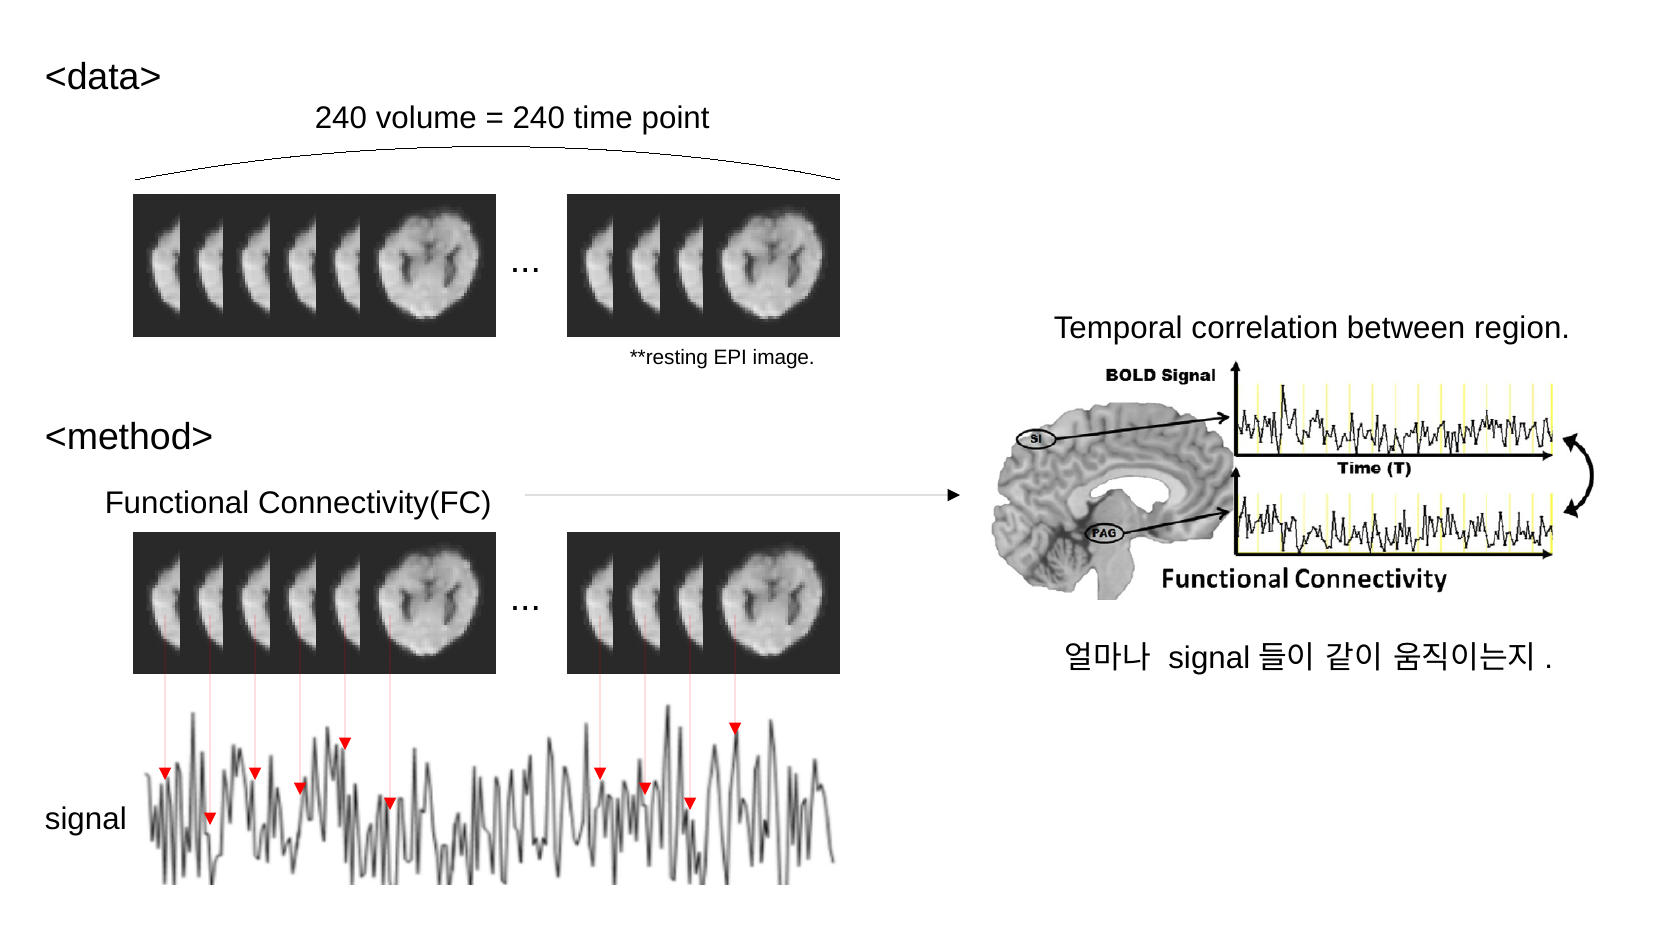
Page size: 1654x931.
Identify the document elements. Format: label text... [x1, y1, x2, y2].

picture [567, 531, 841, 674]
picture [567, 194, 841, 337]
text_box ... [502, 565, 562, 622]
text_box 240 volume = 240 time point [299, 90, 735, 140]
text_box <data> [29, 44, 330, 102]
text_box <method> [29, 404, 330, 462]
text_box [135, 146, 840, 180]
picture [989, 359, 1595, 601]
text_box 얼마나 signal들이 같이 움직이는지. [1049, 629, 1590, 691]
text_box Temporal correlation between region. [1038, 300, 1594, 350]
text_box **resting EPI image. [614, 345, 840, 375]
picture [134, 680, 841, 885]
text_box [524, 488, 961, 502]
picture [133, 194, 497, 337]
text_box ... [502, 228, 562, 285]
text_box Functional Connectivity(FC) [89, 475, 585, 532]
picture [133, 531, 497, 674]
text_box signal [29, 790, 129, 840]
